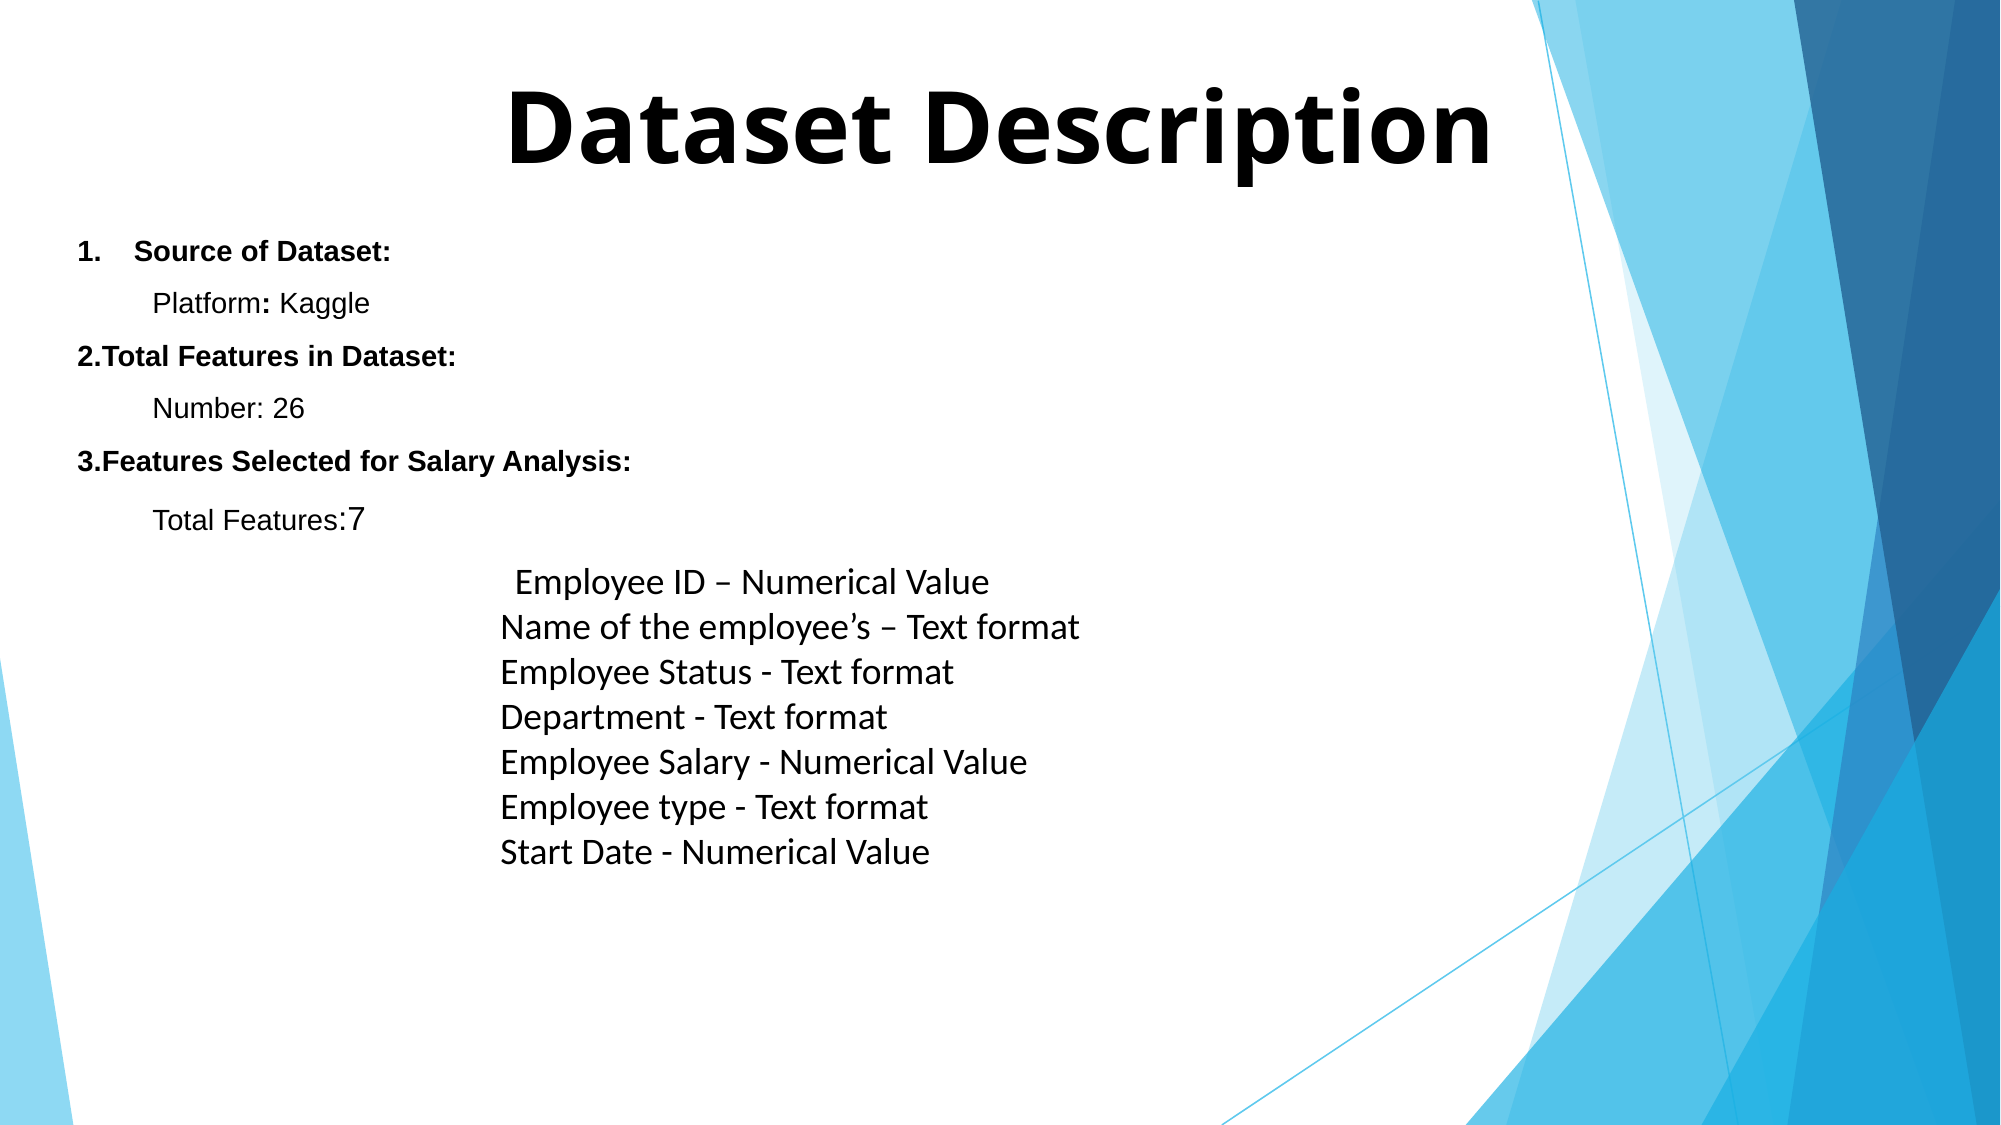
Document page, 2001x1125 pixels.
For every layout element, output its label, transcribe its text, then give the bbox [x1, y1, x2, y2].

text_box Employee ID – Numerical Value Name of the employee’s – Text format Employee Status - Text format Department - Text format Employee Salary - Numerical Value Employee type - Text format Start Date - Numerical Value [350, 549, 1351, 880]
title Dataset Description [123, 63, 1877, 188]
list Source of Dataset: Platform: Kaggle 2.Total Features in Dataset: Number: 26 3.Features Selected for Salary Analysis: Total Features:7 [62, 79, 763, 733]
